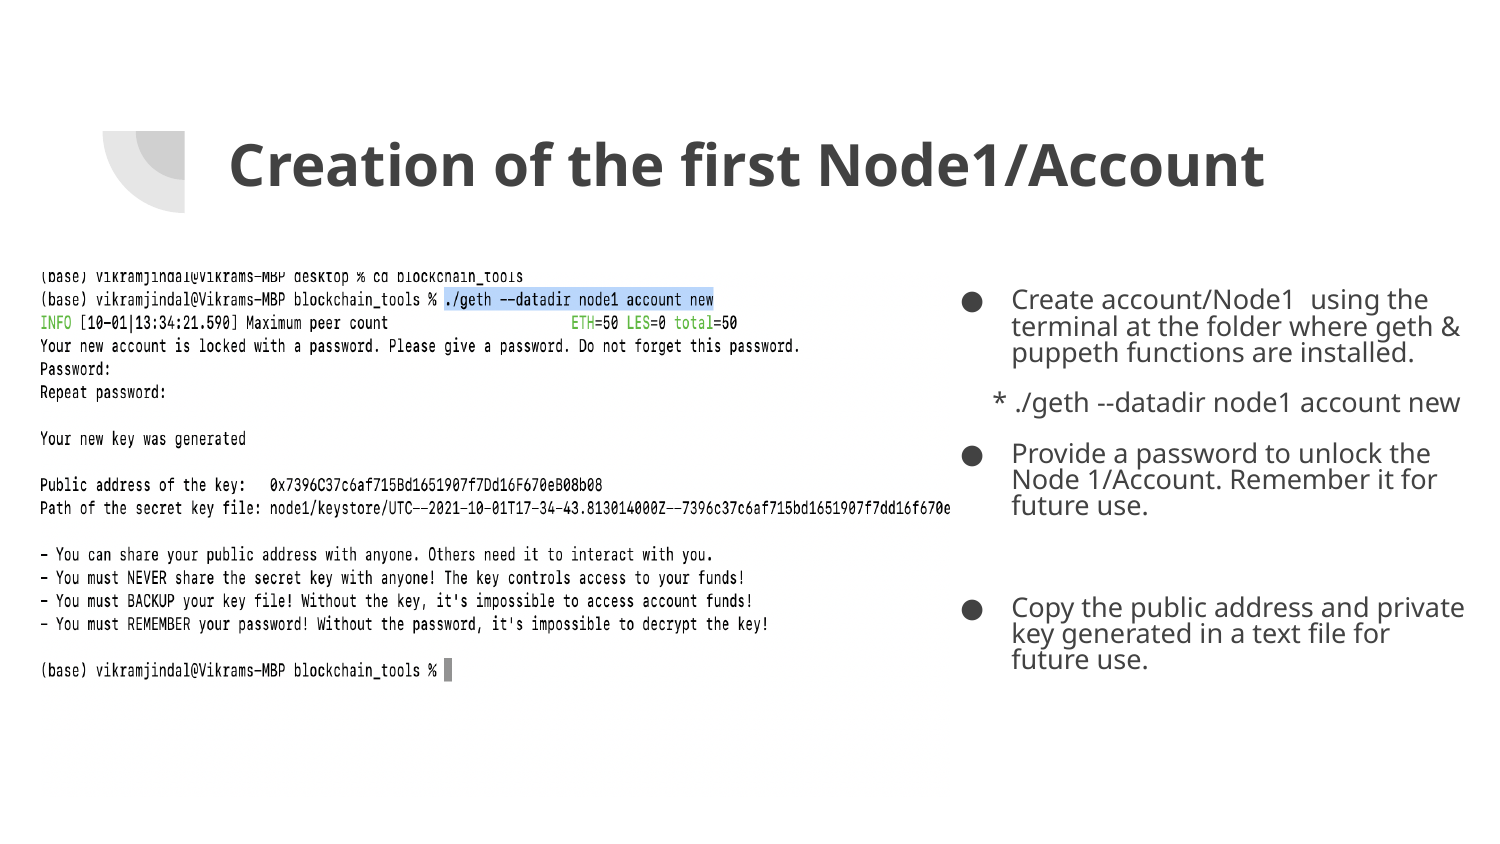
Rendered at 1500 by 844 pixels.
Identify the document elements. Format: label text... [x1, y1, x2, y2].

picture [40, 272, 950, 798]
list Create account/Node1 using the terminal at the folder where geth & puppeth functions are installed. * ./geth --datadir node1 account new Provide a password to unlock the Node 1/Account. Remember it for future use. Copy the public address and private key generated in a text file for future use. [953, 274, 1485, 692]
title Creation of the first Node1/Account [213, 108, 1368, 273]
